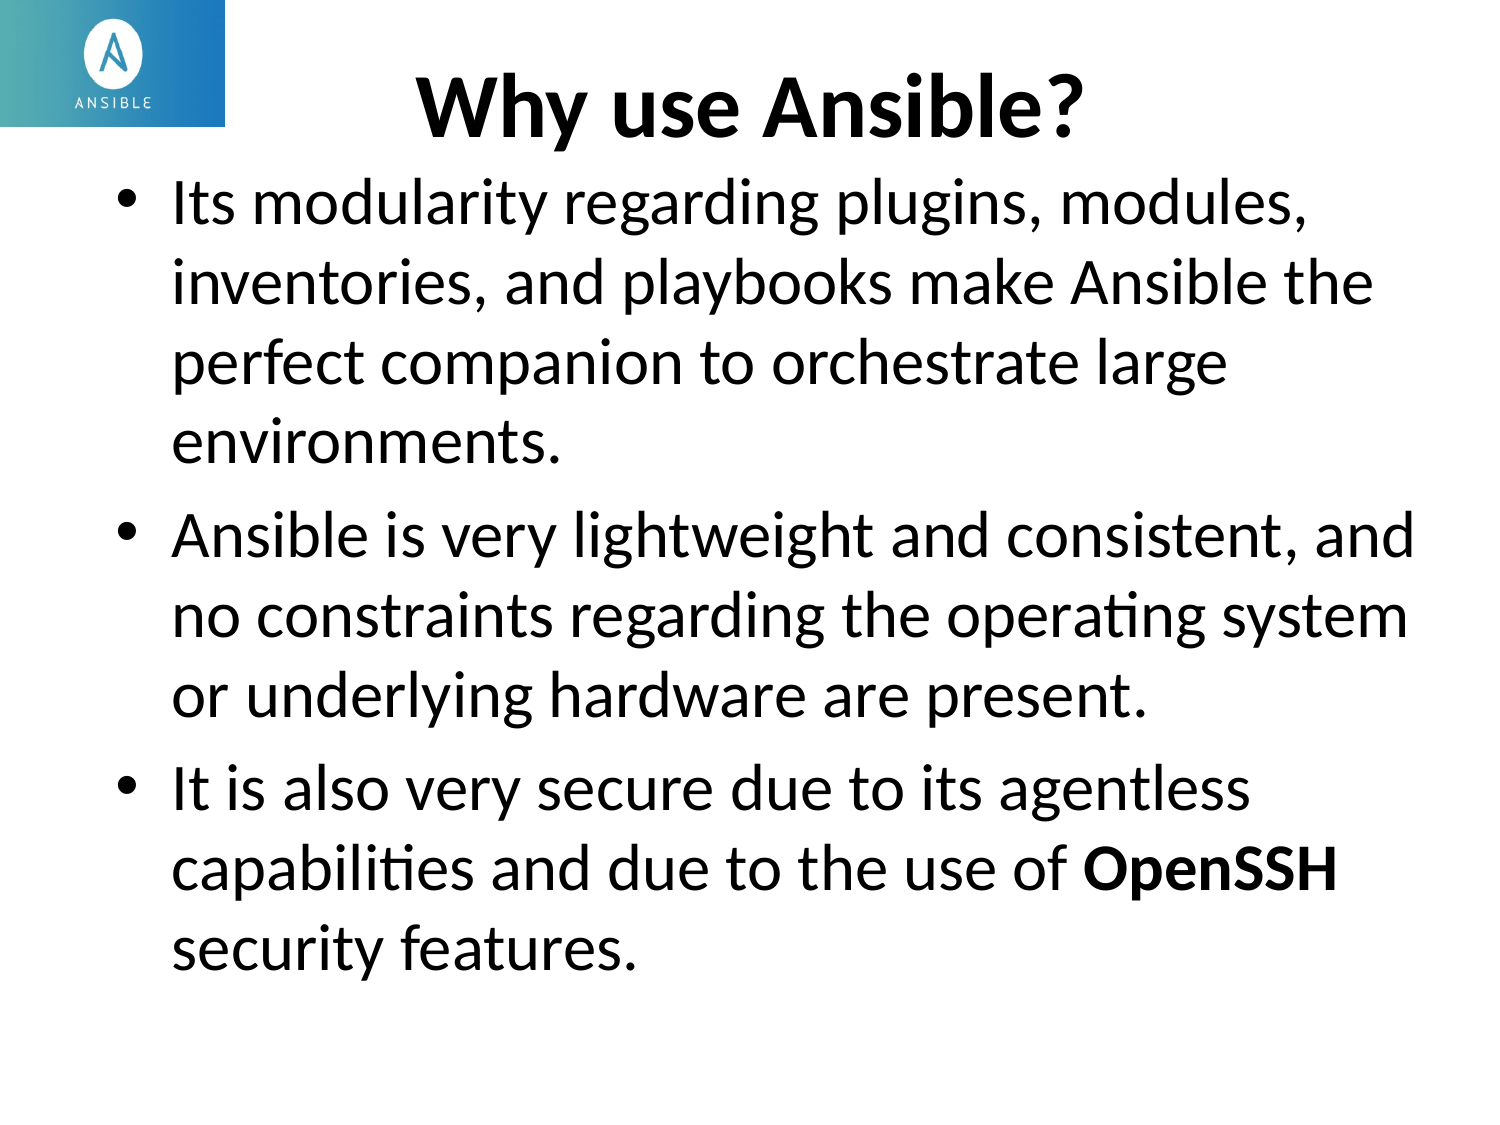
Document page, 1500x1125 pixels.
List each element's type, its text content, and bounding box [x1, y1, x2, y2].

picture [0, 0, 226, 127]
title Why use Ansible? [76, 37, 1427, 165]
list Its modularity regarding plugins, modules, inventories, and playbooks make Ansible the perfect companion to orchestrate large environments. Ansible is very lightweight and consistent, and no constraints regarding the operating system or underlying hardware are present. It is also very secure due to its agentless capabilities and due to the use of OpenSSH security features. [100, 149, 1451, 893]
